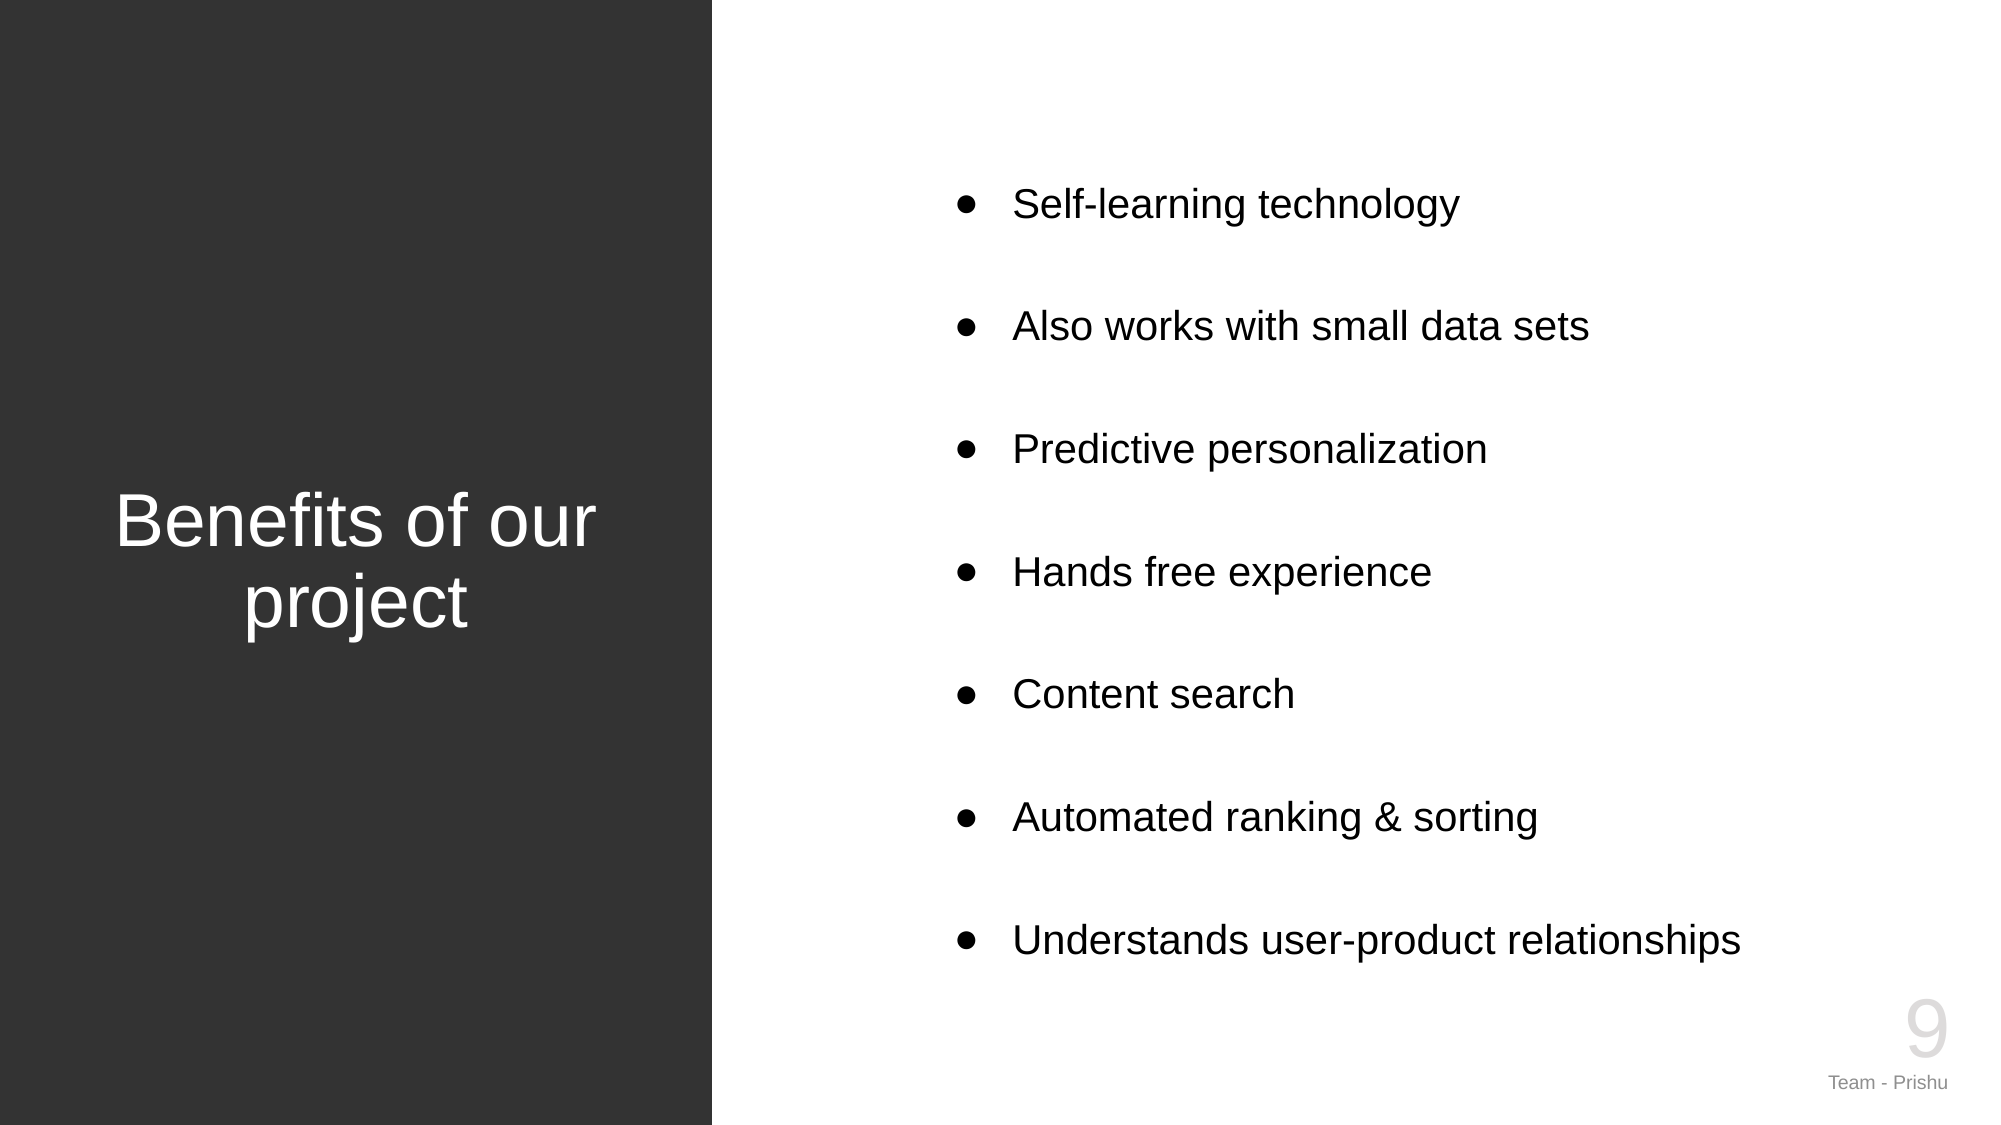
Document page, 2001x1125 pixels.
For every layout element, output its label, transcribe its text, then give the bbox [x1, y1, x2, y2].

list Predictive personalization [922, 401, 1769, 480]
list Content search [922, 646, 1769, 726]
list Also works with small data sets [922, 278, 1769, 358]
list Automated ranking & sorting [922, 769, 1769, 849]
list Understands user-product relationships [922, 892, 1769, 971]
list Self-learning technology [922, 155, 1769, 235]
list Hands free experience [922, 523, 1769, 603]
slide_number ‹#› [1669, 970, 1966, 1082]
footer Team - Prishu [1221, 1051, 1964, 1112]
title Benefits of our project [64, 397, 648, 728]
